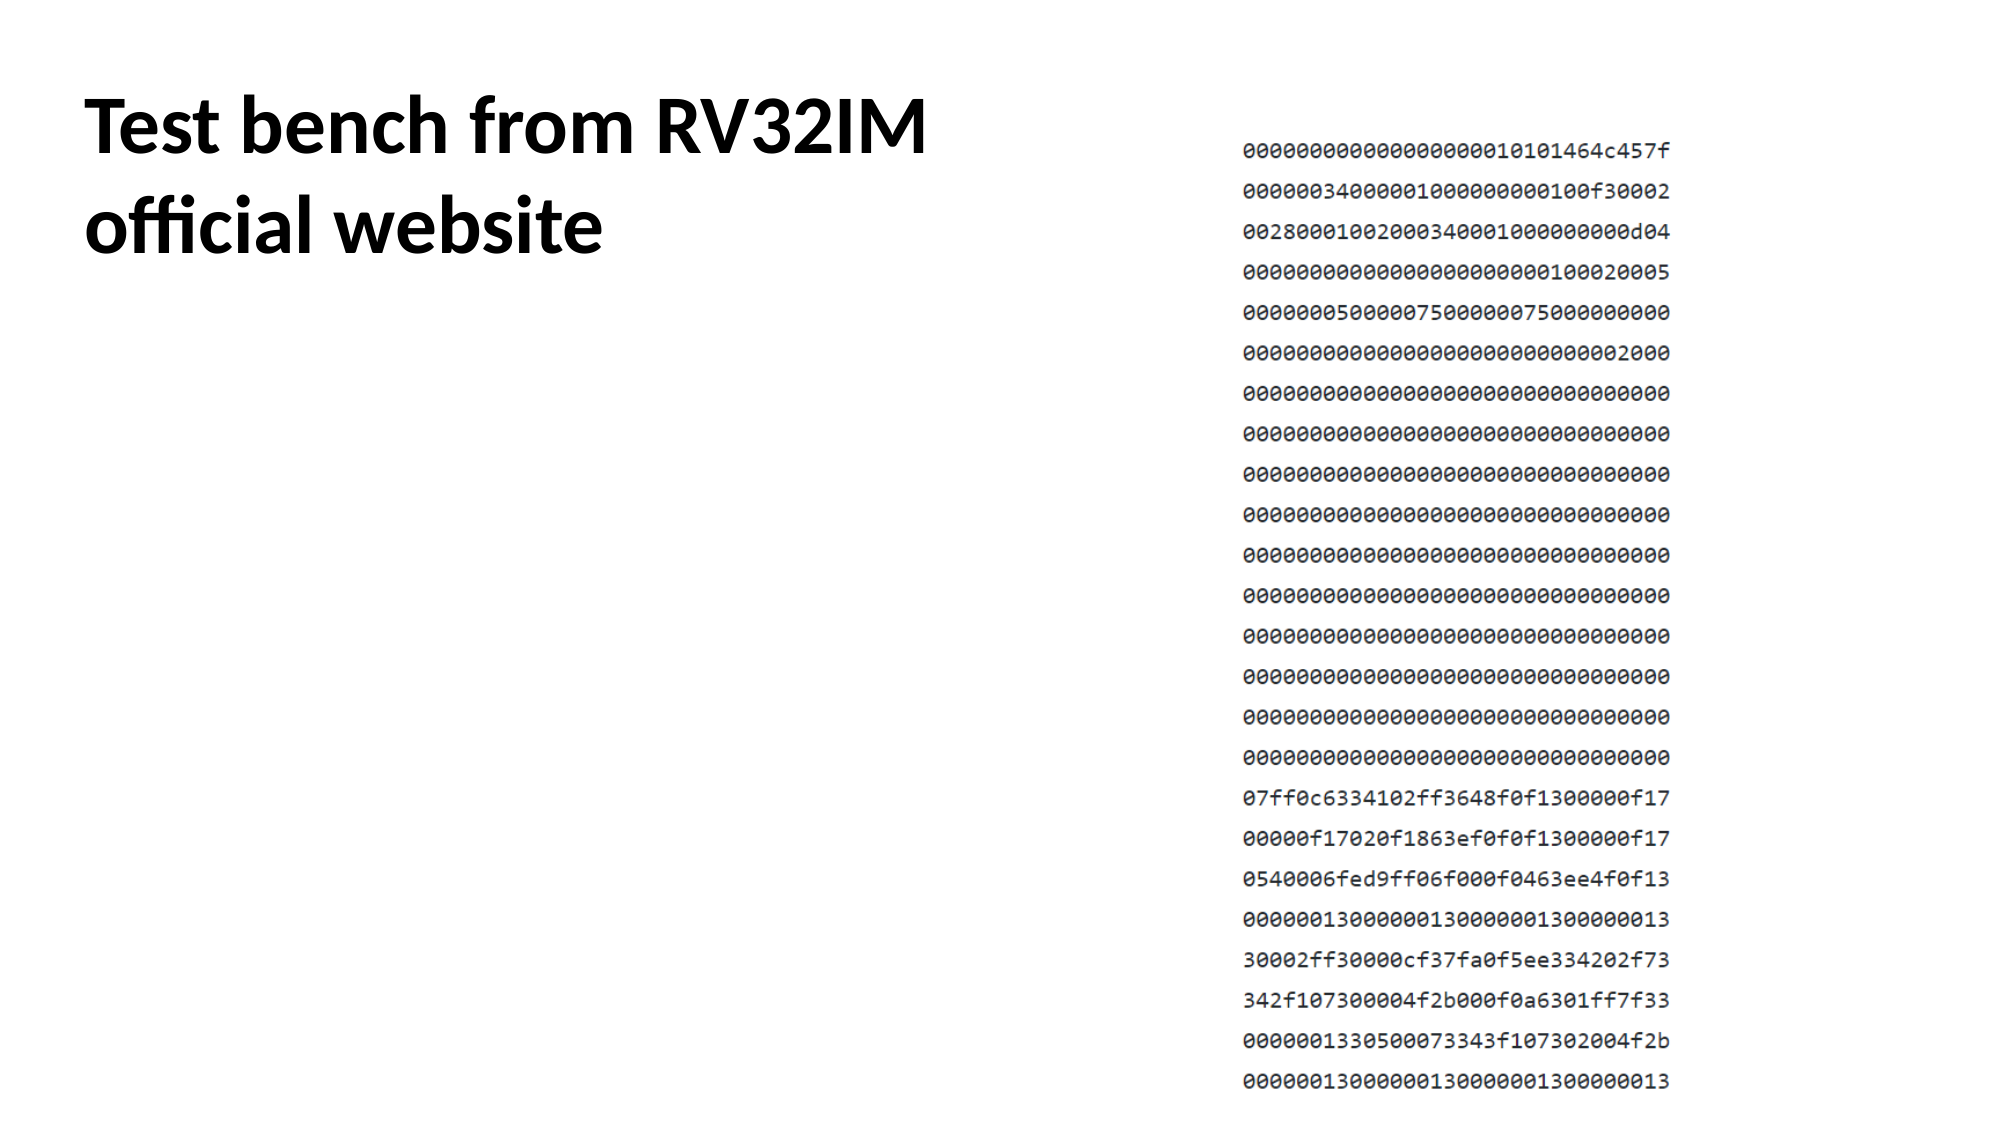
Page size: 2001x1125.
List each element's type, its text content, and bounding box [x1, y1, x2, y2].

picture [1215, 134, 1802, 1098]
text_box Test bench from RV32IM official website [69, 62, 983, 278]
